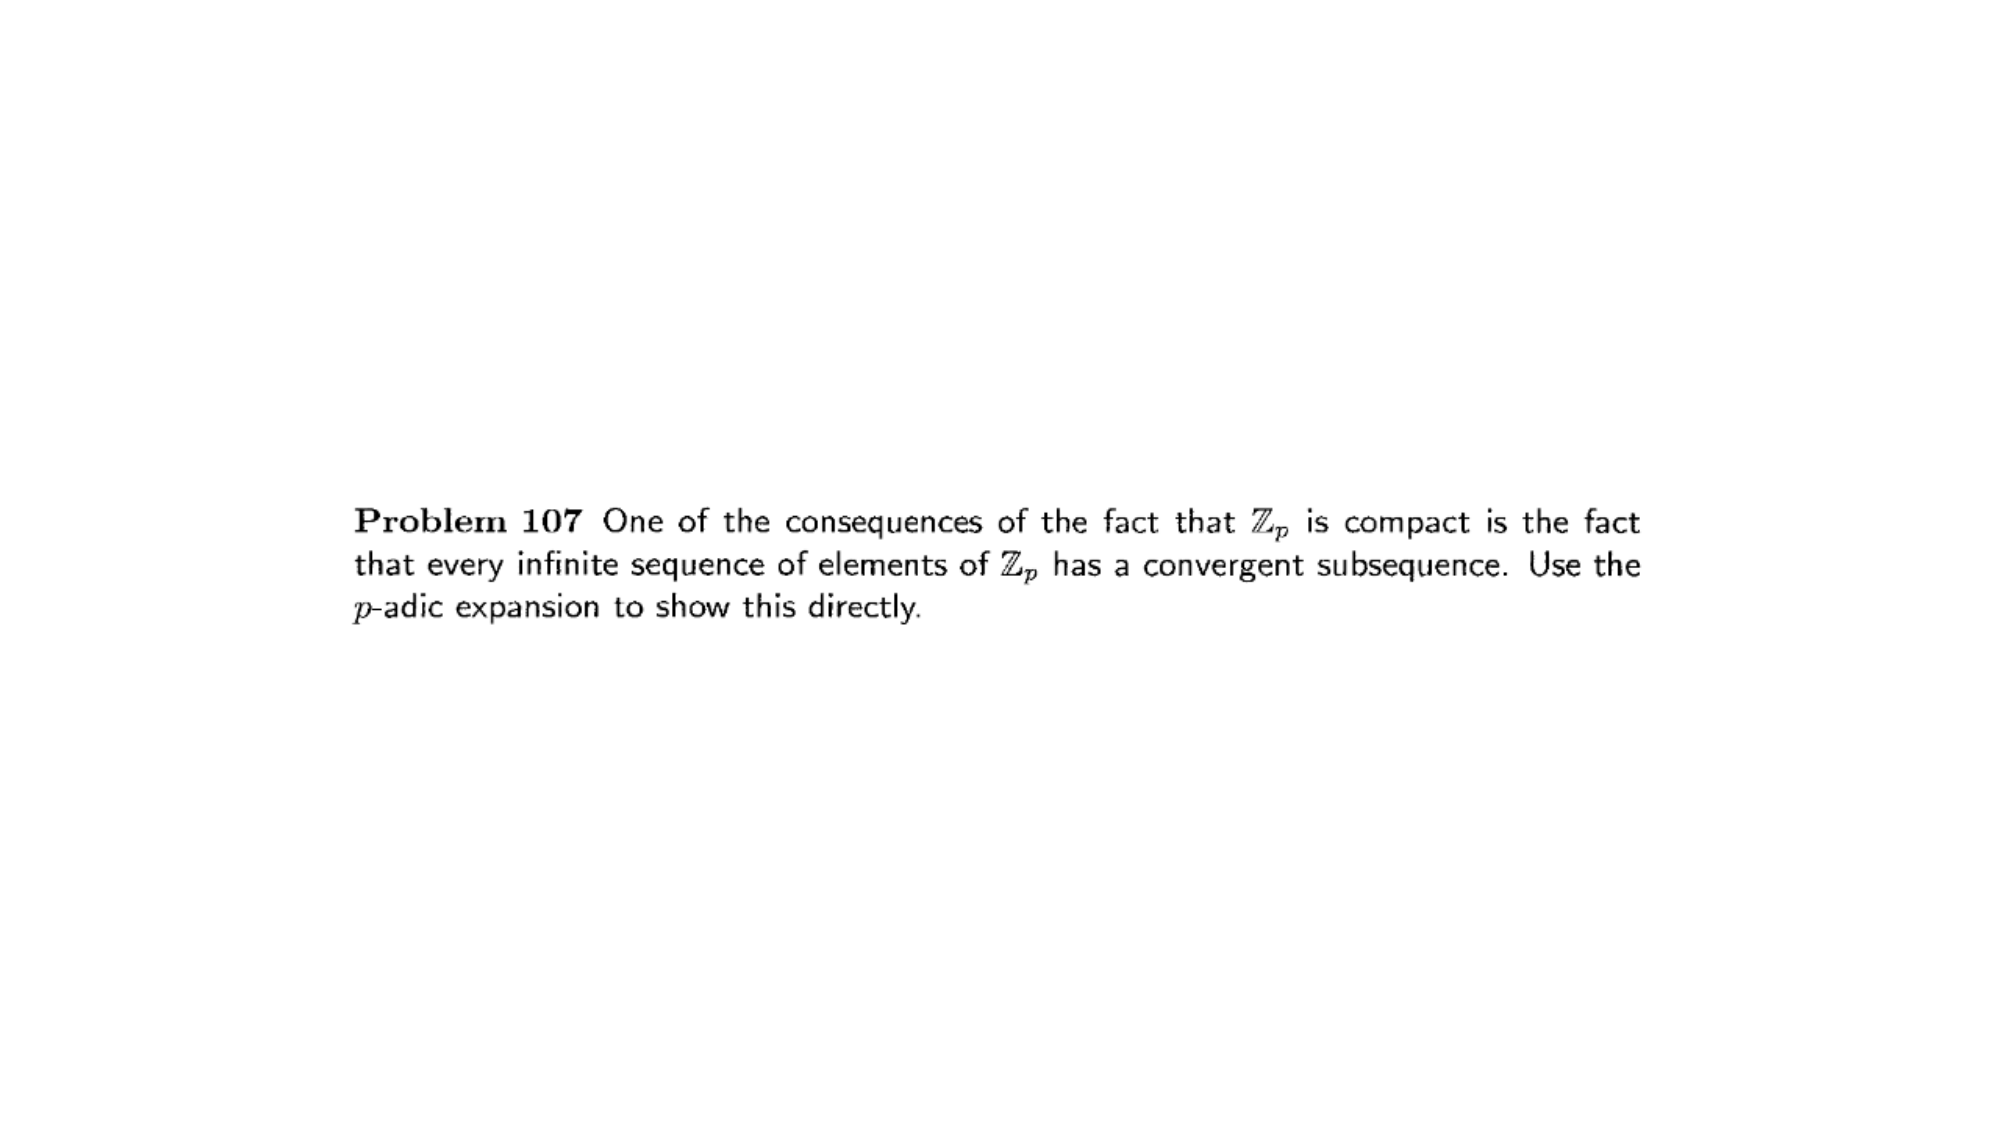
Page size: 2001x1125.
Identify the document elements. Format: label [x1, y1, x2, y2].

picture [346, 494, 1654, 631]
